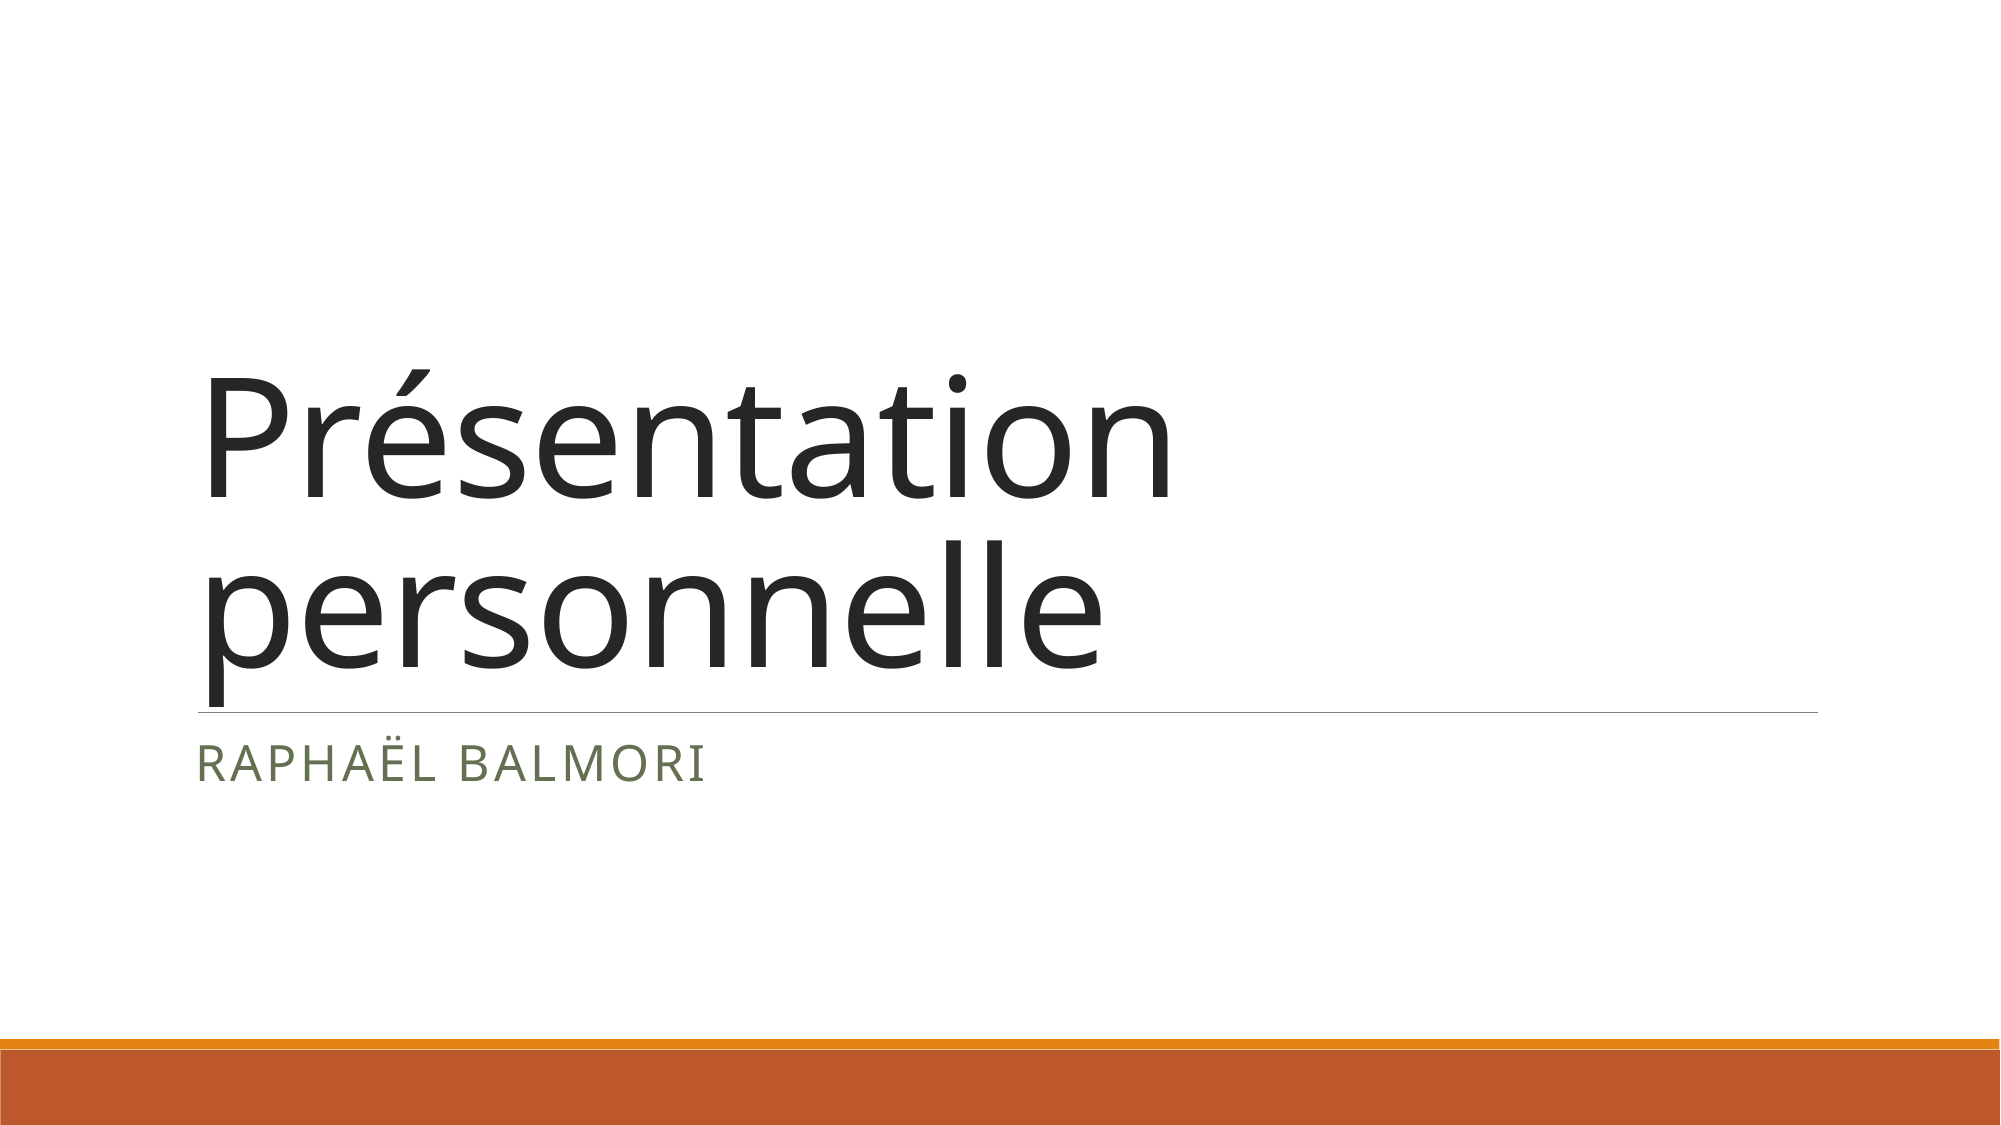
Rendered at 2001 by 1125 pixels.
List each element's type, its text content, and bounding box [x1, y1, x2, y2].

subtitle RAPHAËL bALMORI [180, 730, 1831, 919]
title Présentation personnelle [180, 124, 1830, 710]
